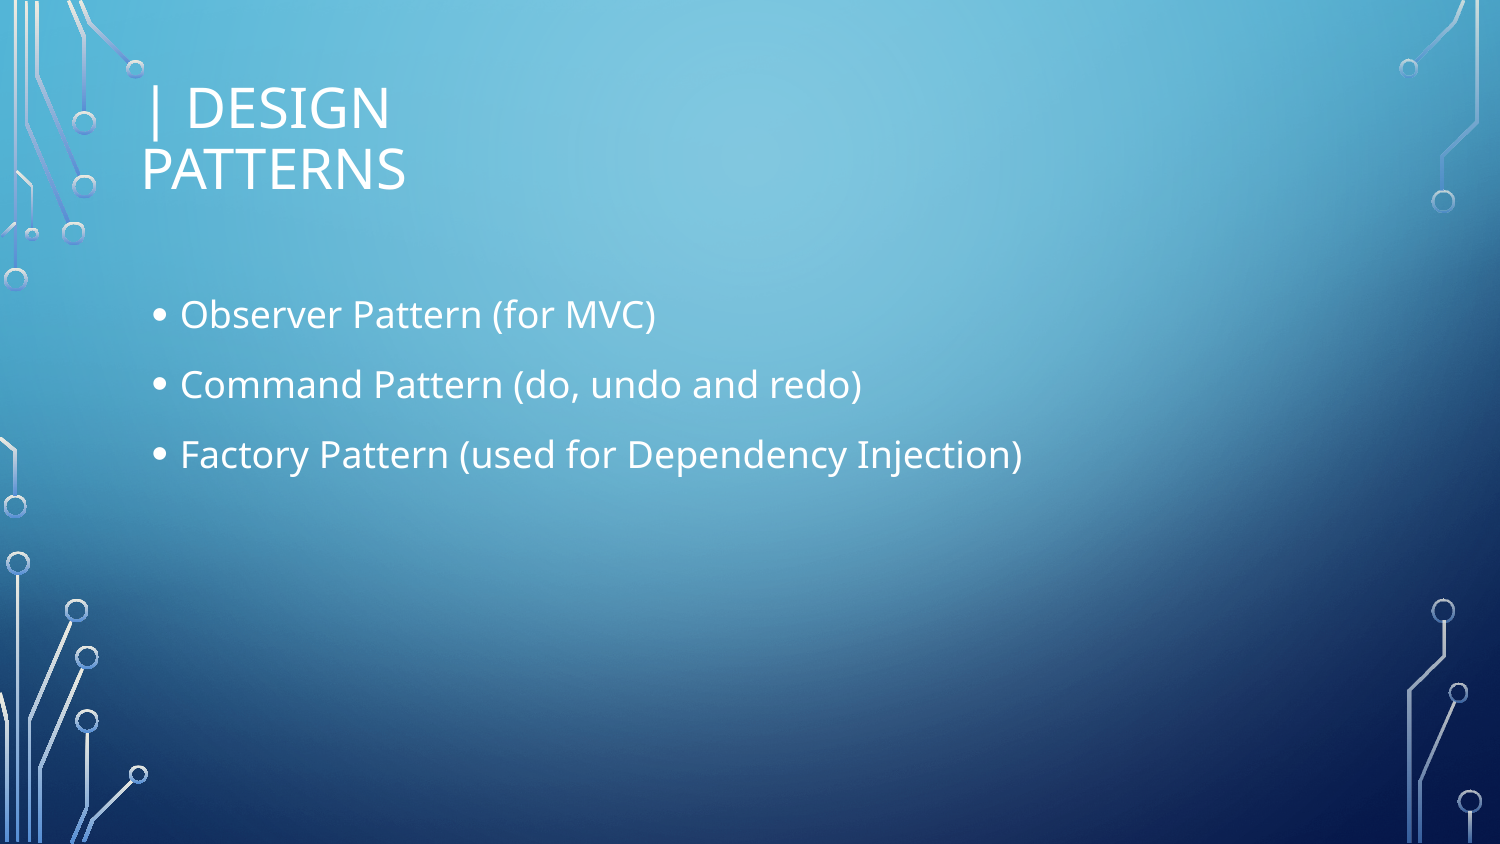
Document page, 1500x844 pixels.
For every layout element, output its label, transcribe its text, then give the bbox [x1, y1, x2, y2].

title | Design patterns [128, 93, 680, 188]
list Observer Pattern (for MVC) Command Pattern (do, undo and redo) Factory Pattern (used for Dependency Injection) [140, 276, 1360, 713]
